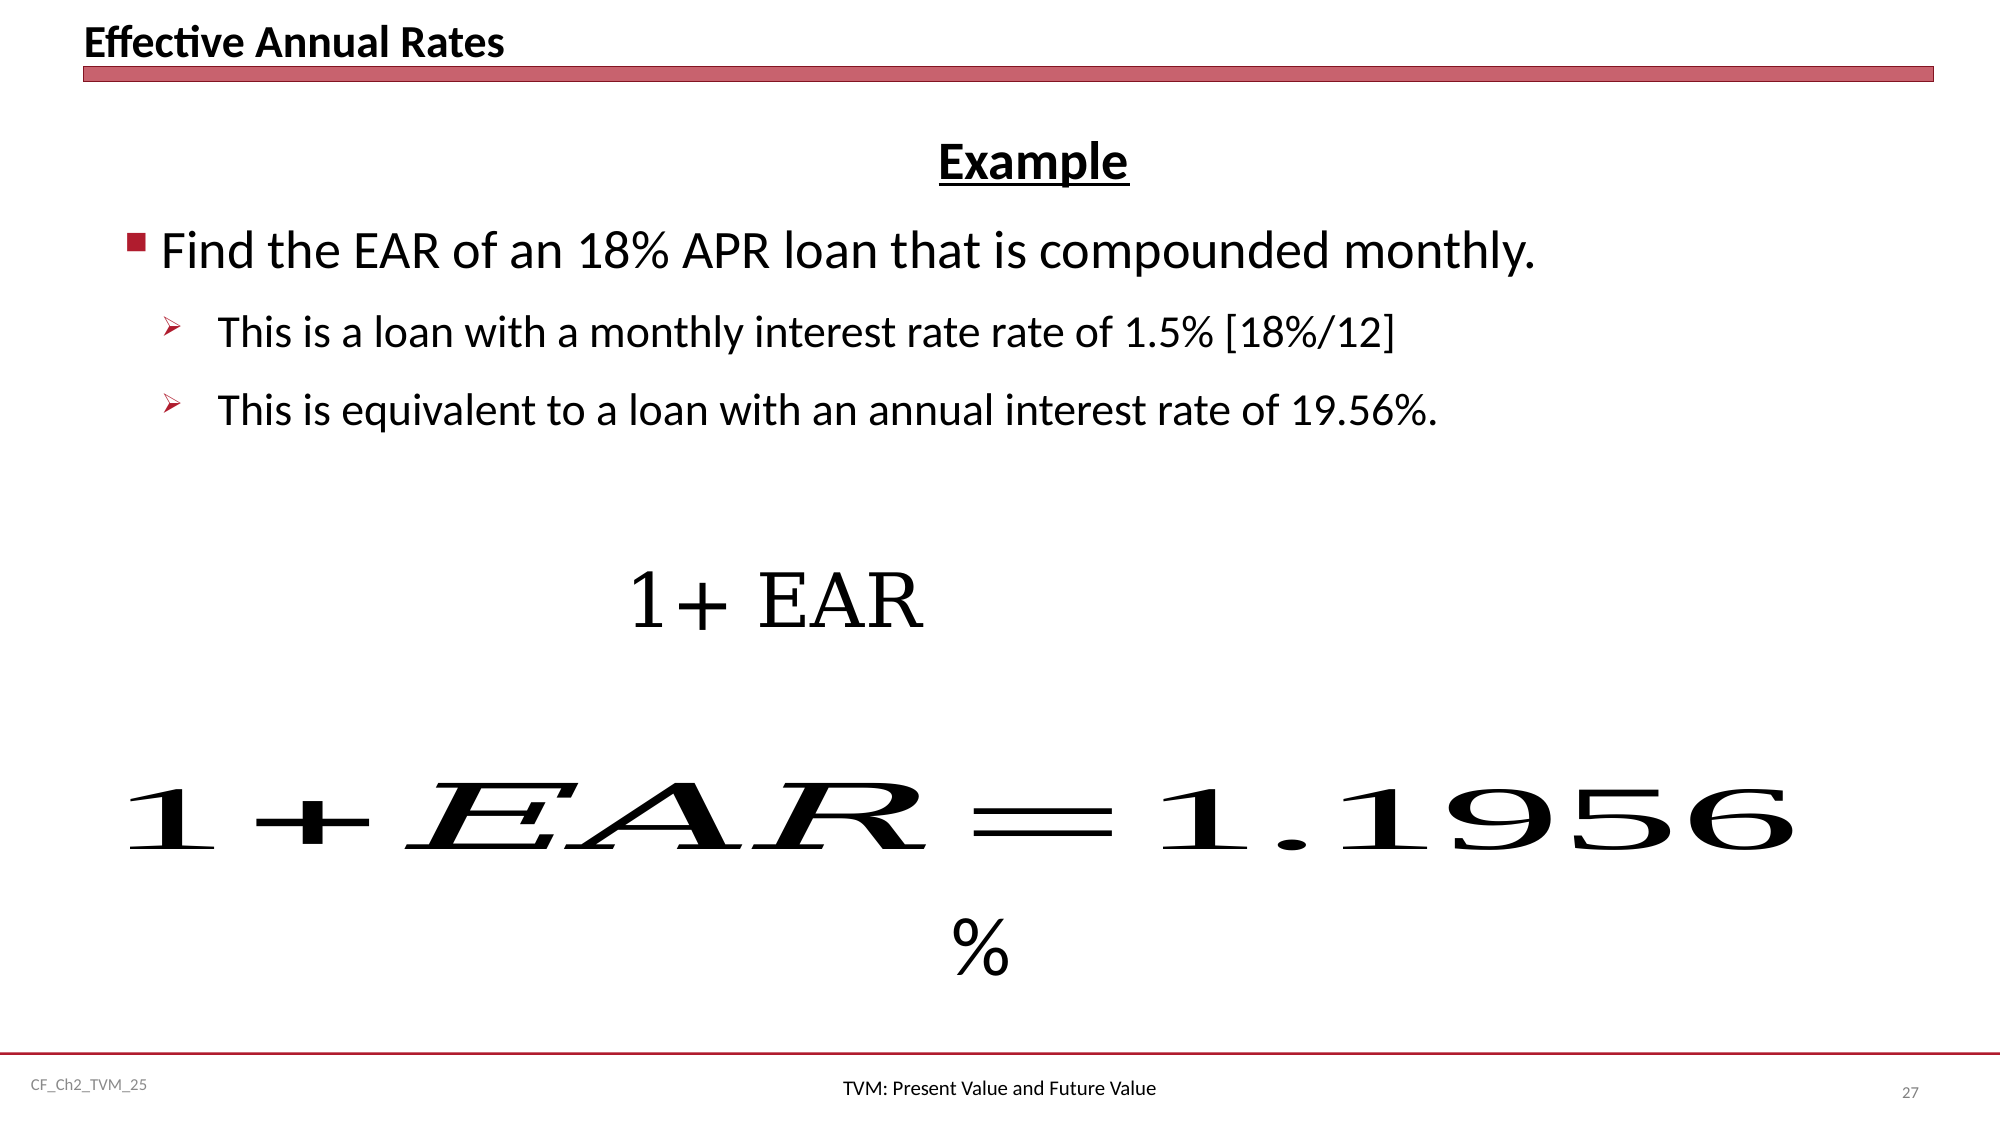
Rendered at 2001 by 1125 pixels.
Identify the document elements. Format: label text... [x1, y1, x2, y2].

title Effective Annual Rates [83, 6, 1935, 67]
footer TVM: Present Value and Future Value [683, 1056, 1317, 1117]
slide_number 27 [1834, 1061, 1934, 1122]
list Example Find the EAR of an 18% APR loan that is compounded monthly. This is a loan with a monthly interest rate rate of 1.5% [18%/12] This is equivalent to a loan with an annual interest rate of 19.56%. [109, 117, 1960, 460]
